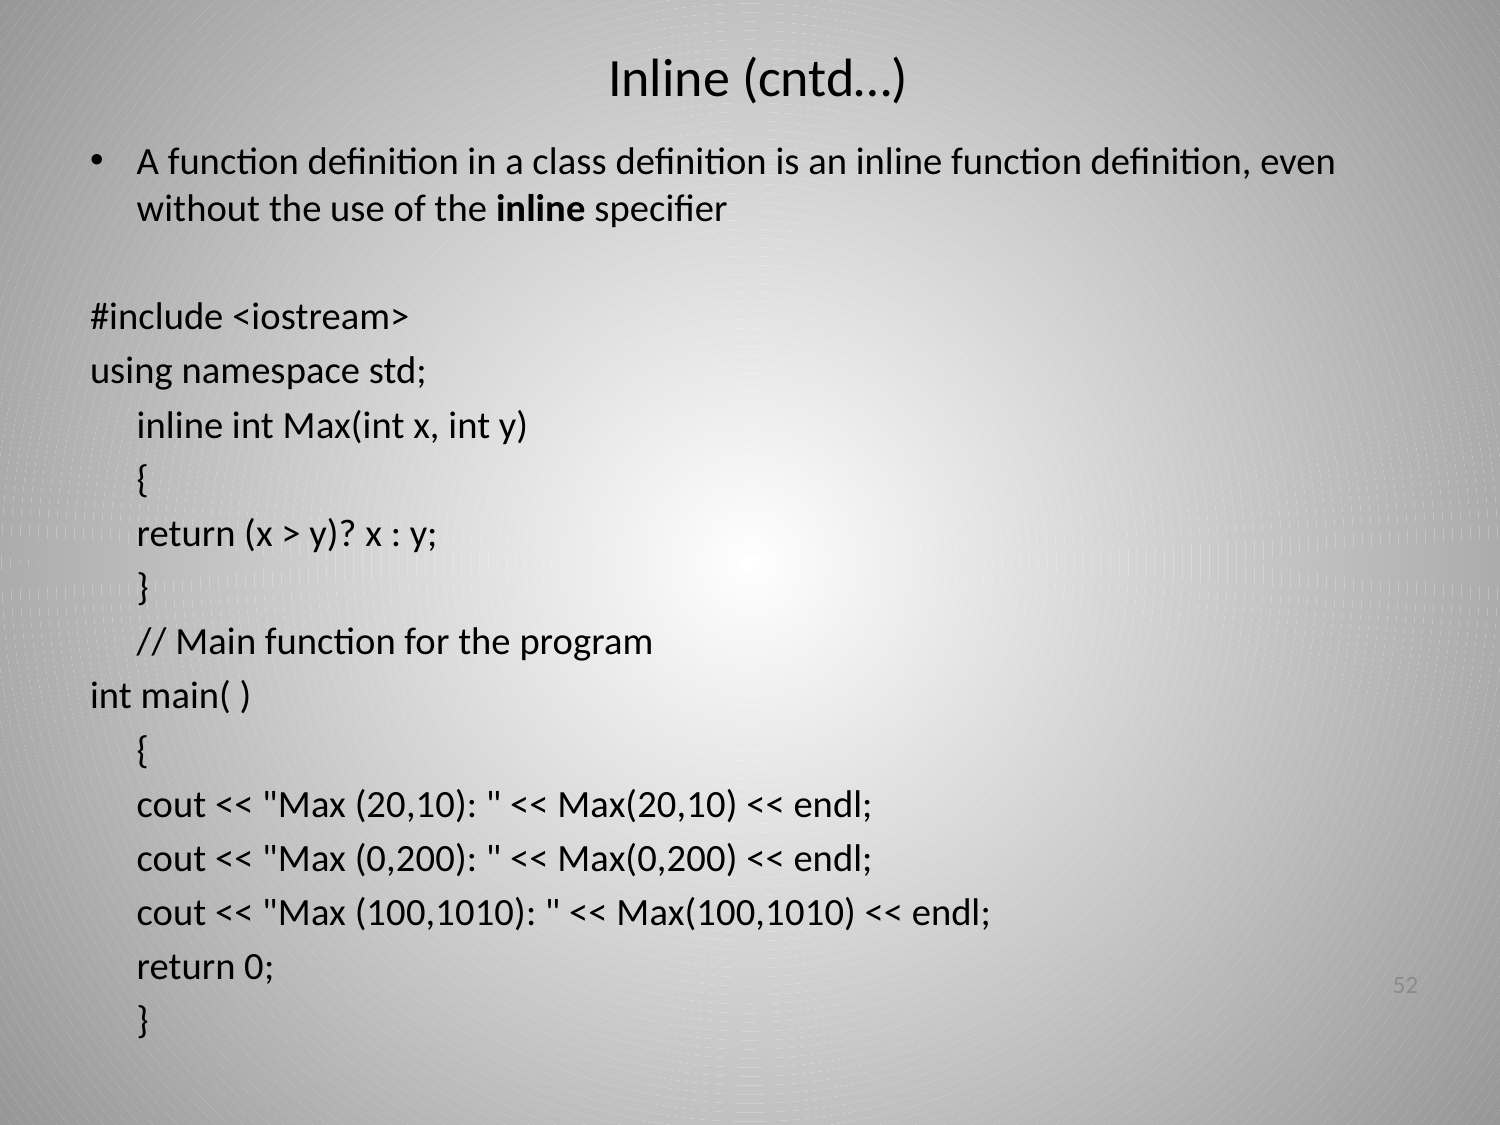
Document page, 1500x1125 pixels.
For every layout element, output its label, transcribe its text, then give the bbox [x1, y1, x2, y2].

title Inline (cntd…) [75, 35, 1442, 116]
slide_number 52 [1333, 940, 1434, 1027]
list A function definition in a class definition is an inline function definition, even without the use of the inline specifier #include <iostream> using namespace std; inline int Max(int x, int y) { return (x > y)? x : y; } // Main function for the program int main( ) { cout << "Max (20,10): " << Max(20,10) << endl; cout << "Max (0,200): " << Max(0,200) << endl; cout << "Max (100,1010): " << Max(100,1010) << endl; return 0; } [75, 128, 1442, 1062]
